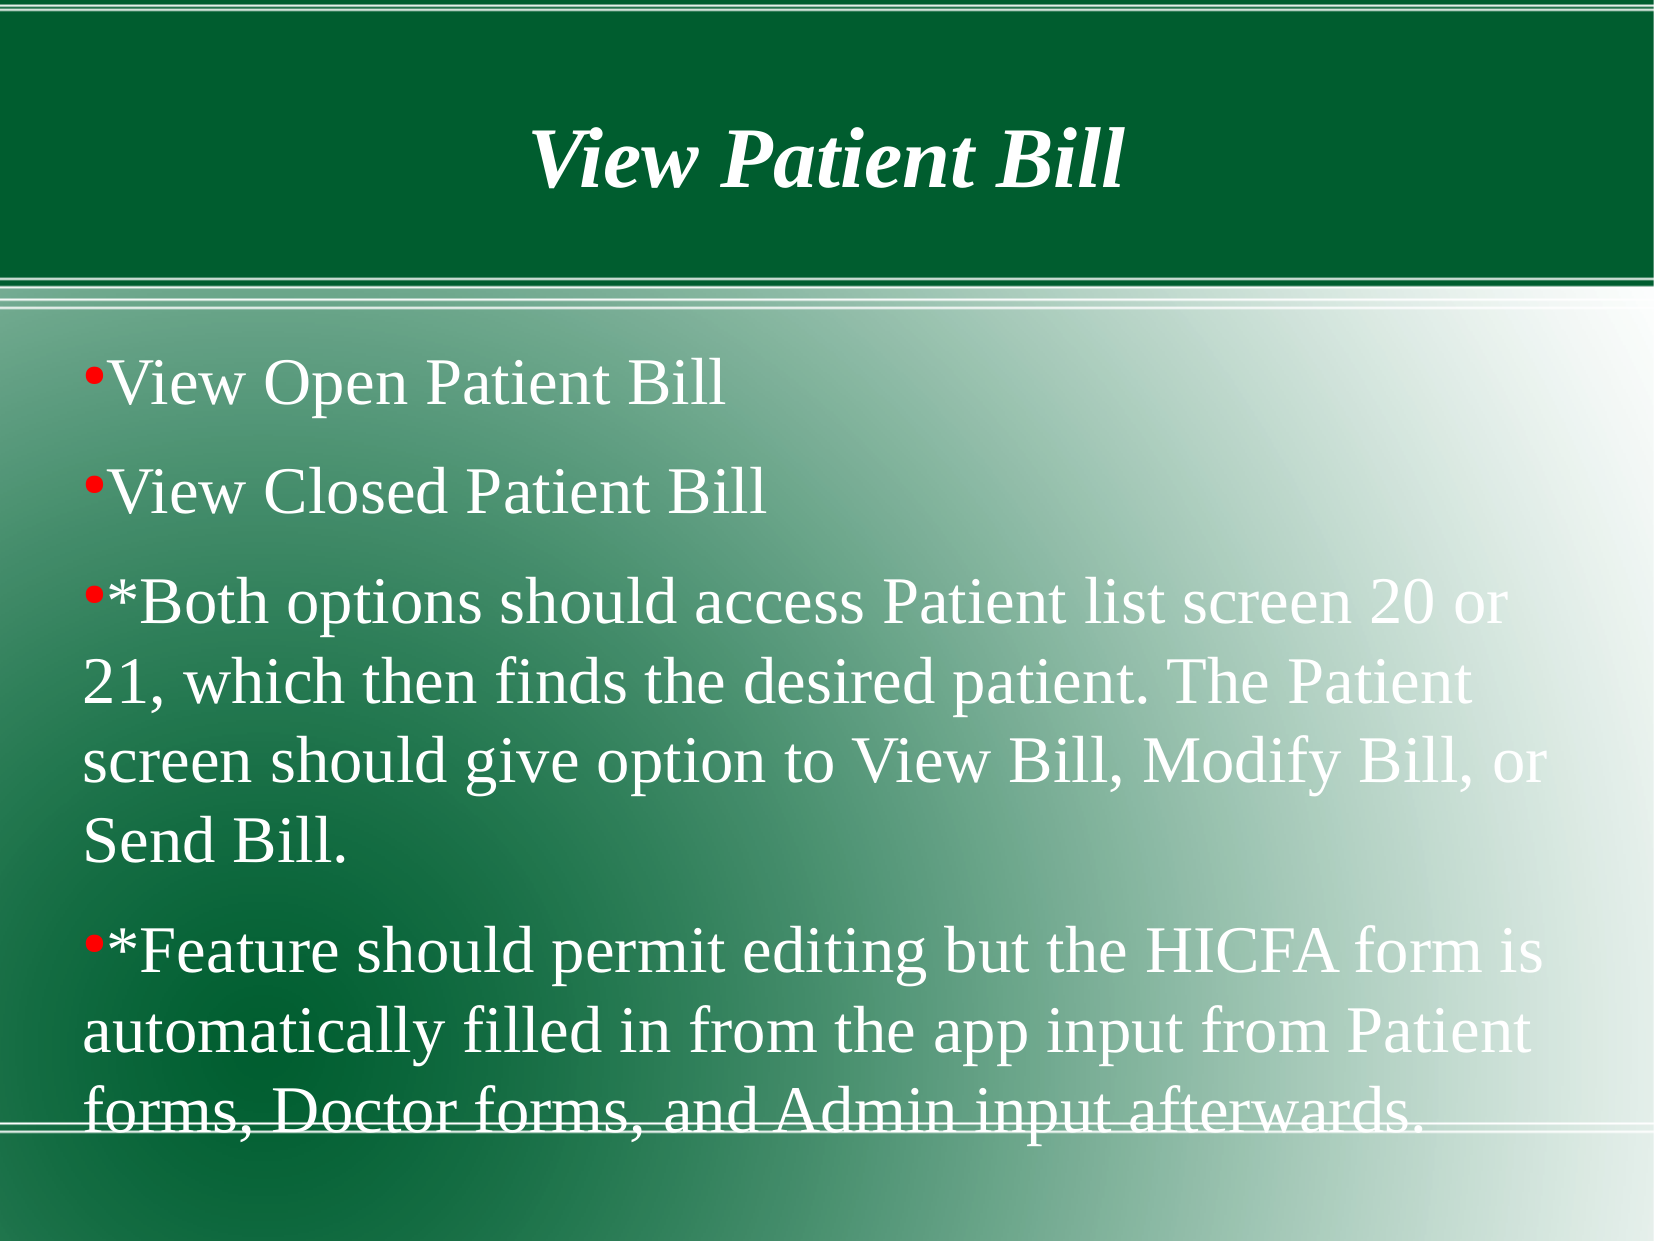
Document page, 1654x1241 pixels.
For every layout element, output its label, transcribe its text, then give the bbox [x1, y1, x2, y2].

title View Patient Bill [82, 49, 1571, 257]
picture [0, 0, 1654, 1241]
list View Open Patient Bill View Closed Patient Bill *Both options should access Patient list screen 20 or 21, which then finds the desired patient. The Patient screen should give option to View Bill, Modify Bill, or Send Bill. *Feature should permit editing but the HICFA form is automatically filled in from the app input from Patient forms, Doctor forms, and Admin input afterwards. [82, 337, 1571, 1167]
